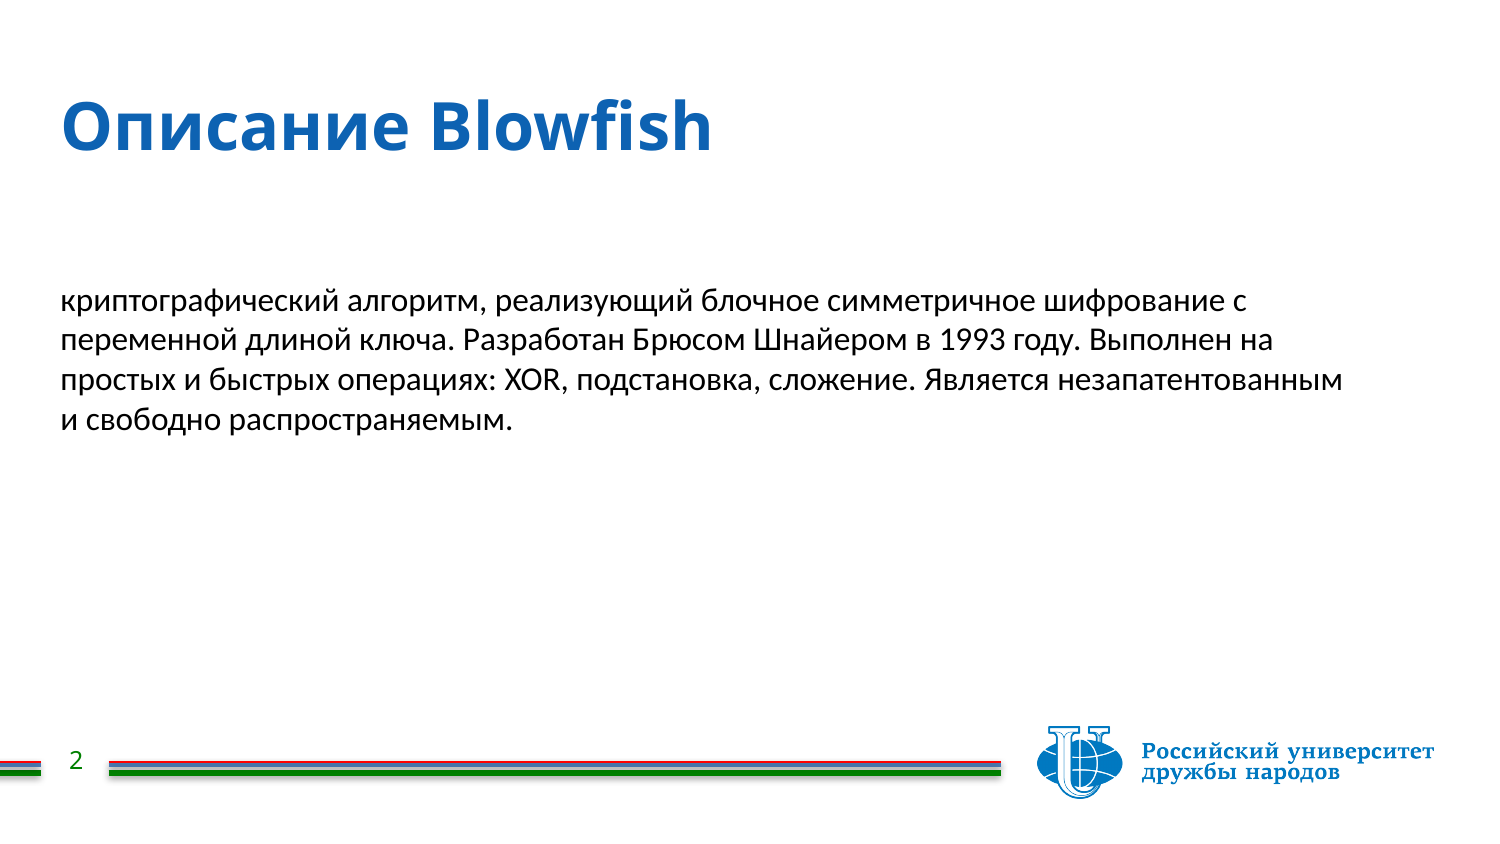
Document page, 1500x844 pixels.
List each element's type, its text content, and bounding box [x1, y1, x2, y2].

slide_number 2 [54, 738, 96, 784]
title Описание Blowfish [45, 78, 1321, 170]
subtitle криптографический алгоритм, реализующий блочное симметричное шифрование с переменной длиной ключа. Разработан Брюсом Шнайером в 1993 году. Выполнен на простых и быстрых операциях: XOR, подстановка, сложение. Является незапатентованным и свободно распространяемым. [45, 270, 1363, 624]
picture [1037, 726, 1434, 799]
